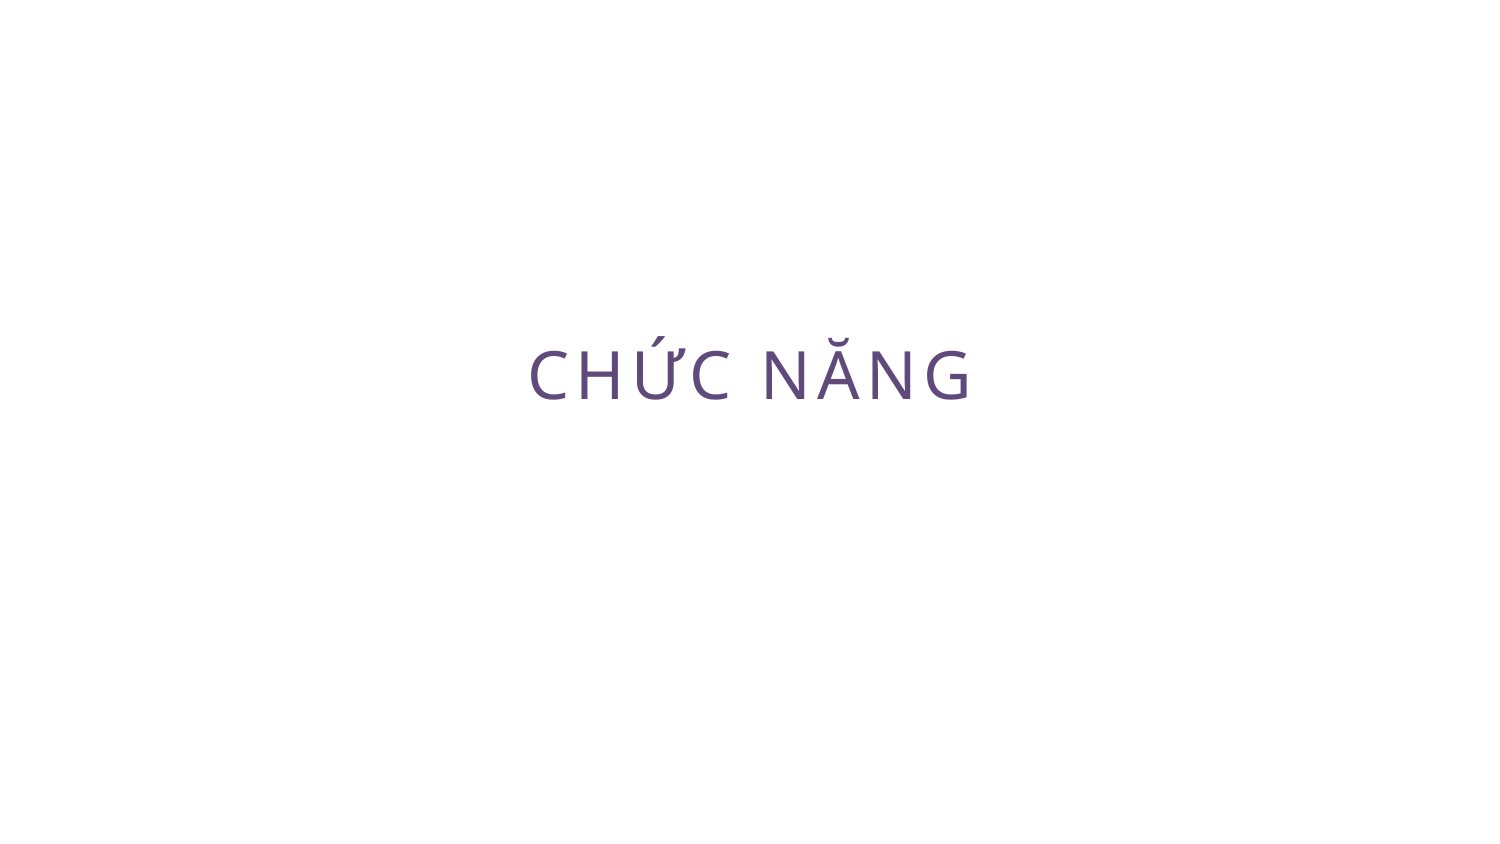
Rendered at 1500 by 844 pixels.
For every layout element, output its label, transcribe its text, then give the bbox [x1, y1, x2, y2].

title CHỨC NĂNG [112, 262, 1388, 443]
